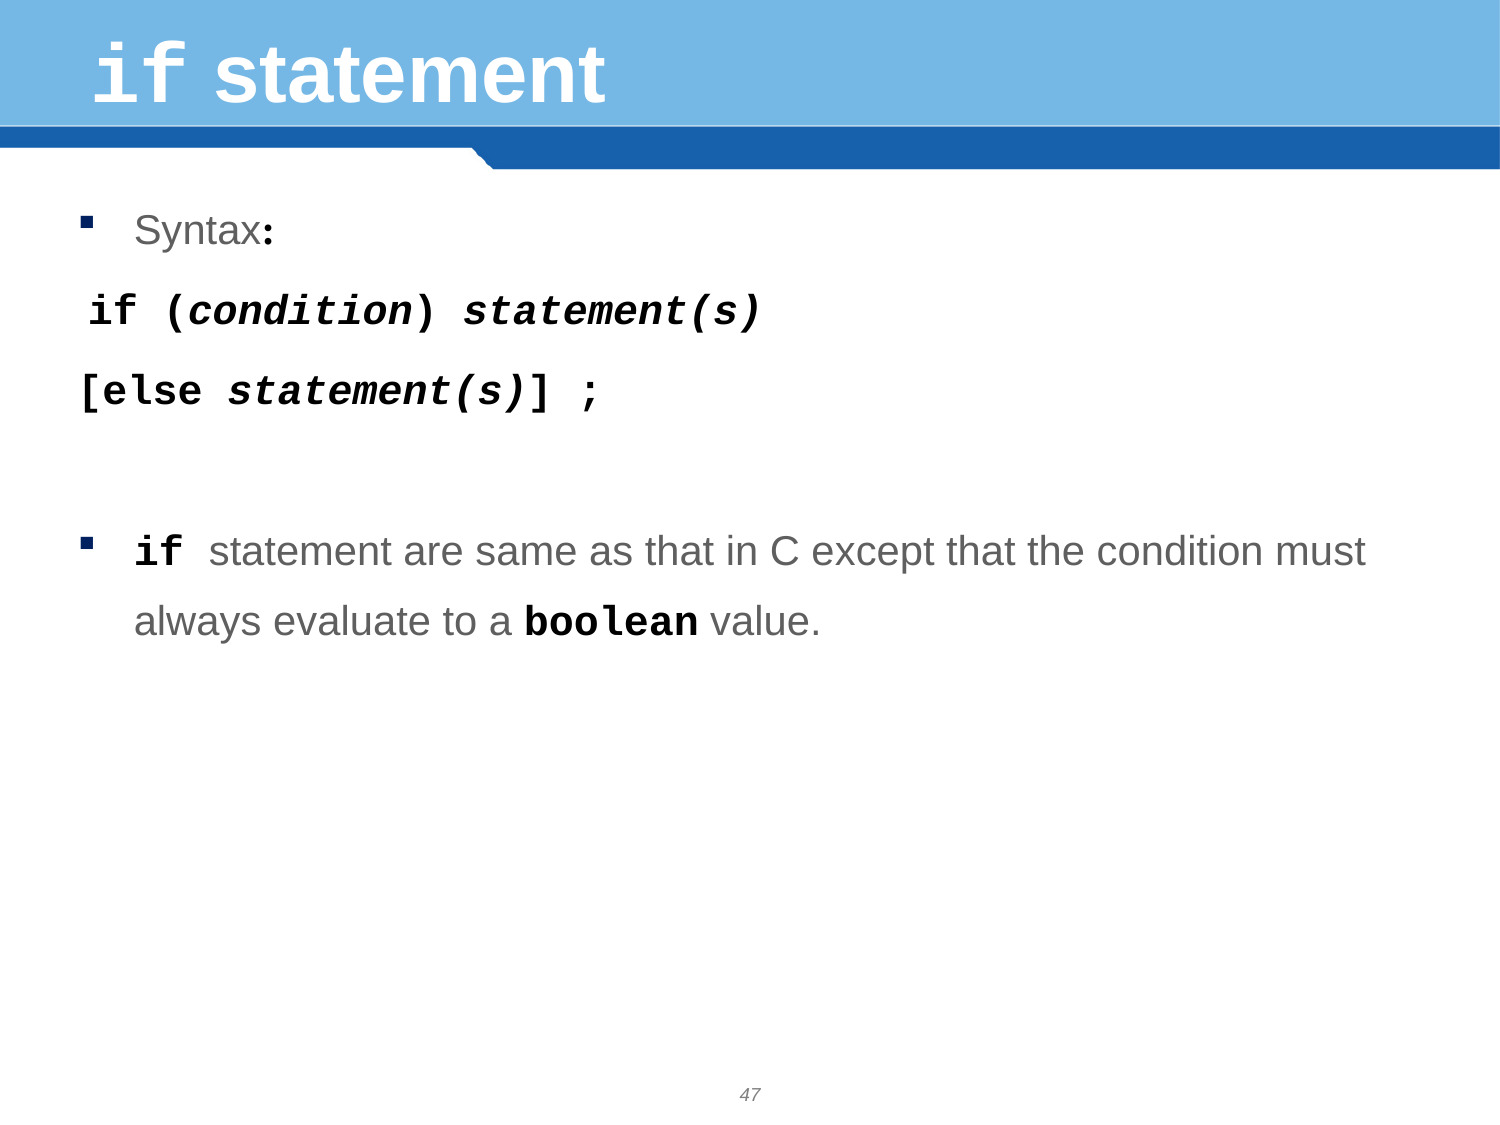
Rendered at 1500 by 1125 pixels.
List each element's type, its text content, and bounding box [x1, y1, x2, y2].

slide_number 47 [574, 1074, 926, 1115]
list Syntax: if (condition) statement(s) [else statement(s)] ; if statement are same as that in C except that the condition must always evaluate to a boolean value. [62, 174, 1413, 918]
picture [0, 0, 1500, 188]
title if statement [74, 0, 1426, 138]
